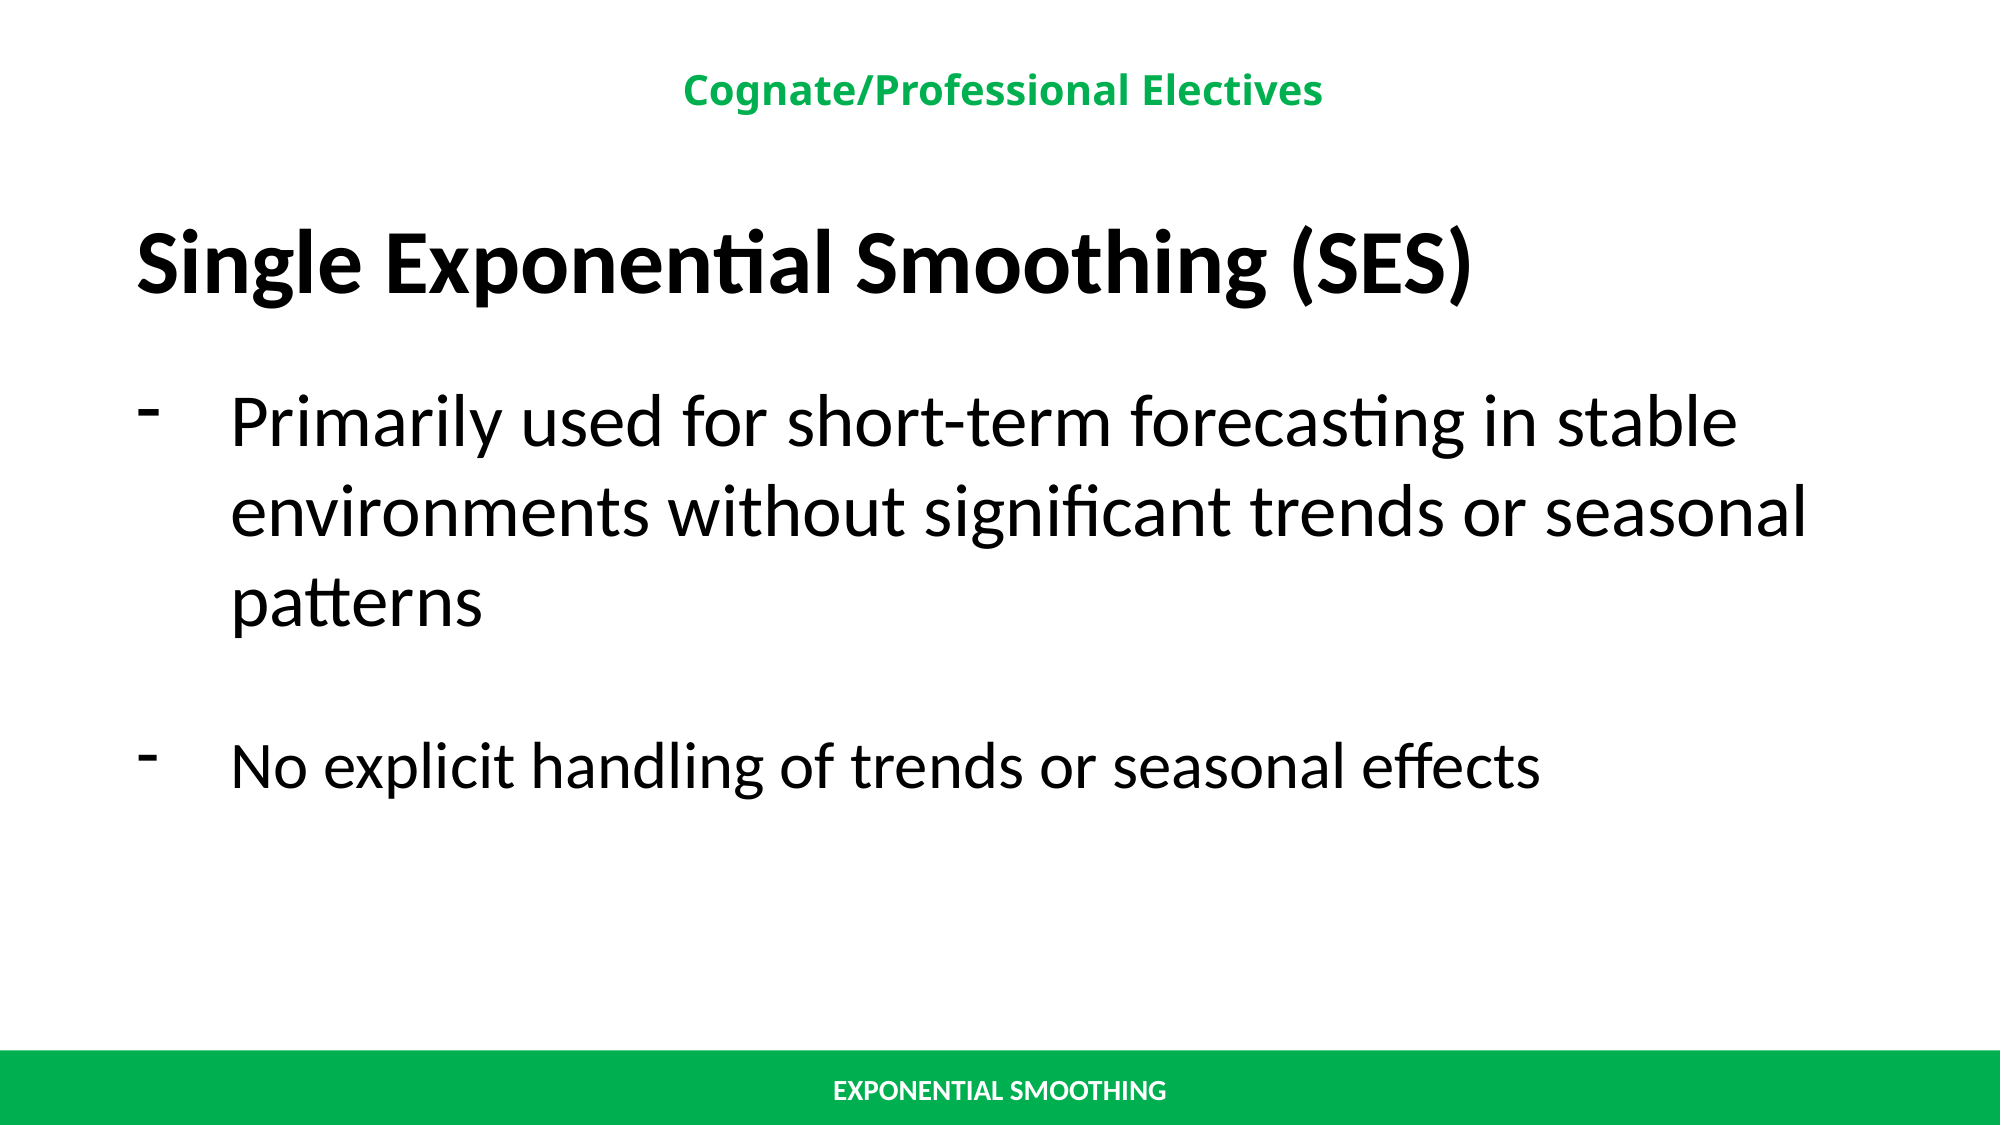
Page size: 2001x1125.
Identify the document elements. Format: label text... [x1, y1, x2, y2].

text_box Single Exponential Smoothing (SES) Primarily used for short-term forecasting in stable environments without significant trends or seasonal patterns No explicit handling of trends or seasonal effects [121, 194, 1854, 810]
